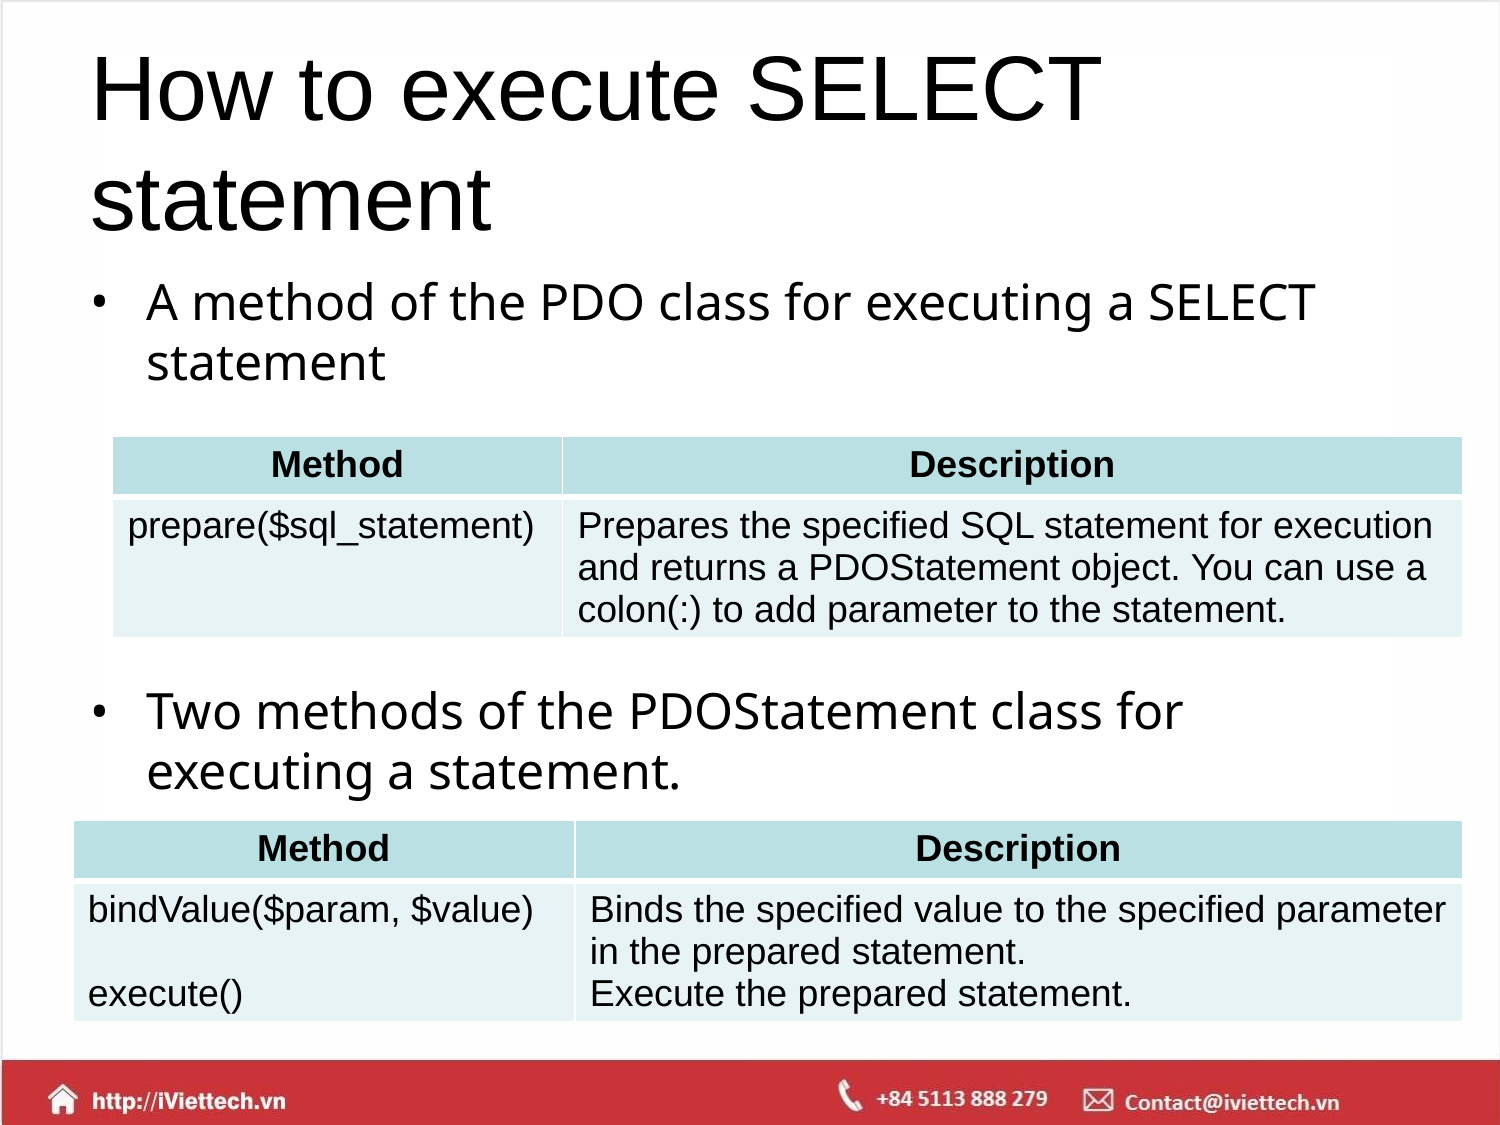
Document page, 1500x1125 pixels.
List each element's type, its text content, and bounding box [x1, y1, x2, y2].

table_header Description [576, 821, 1462, 878]
list A method of the PDO class for executing a SELECT statement Two methods of the PDOStatement class for executing a statement. [75, 262, 1425, 820]
table_header Method [113, 437, 562, 494]
title How to execute SELECT statement [75, 45, 1425, 233]
picture [0, 0, 1500, 1125]
table_cell Binds the specified value to the specified parameter in the prepared statement. Execute the prepared statement. [576, 884, 1462, 1021]
table_cell bindValue($param, $value) execute() [74, 884, 574, 1021]
table_cell prepare($sql_statement) [113, 500, 562, 637]
table_cell Prepares the specified SQL statement for execution and returns a PDOStatement object. You can use a colon(:) to add parameter to the statement. [563, 500, 1462, 637]
table_header Description [563, 437, 1462, 494]
table_header Method [74, 821, 574, 878]
